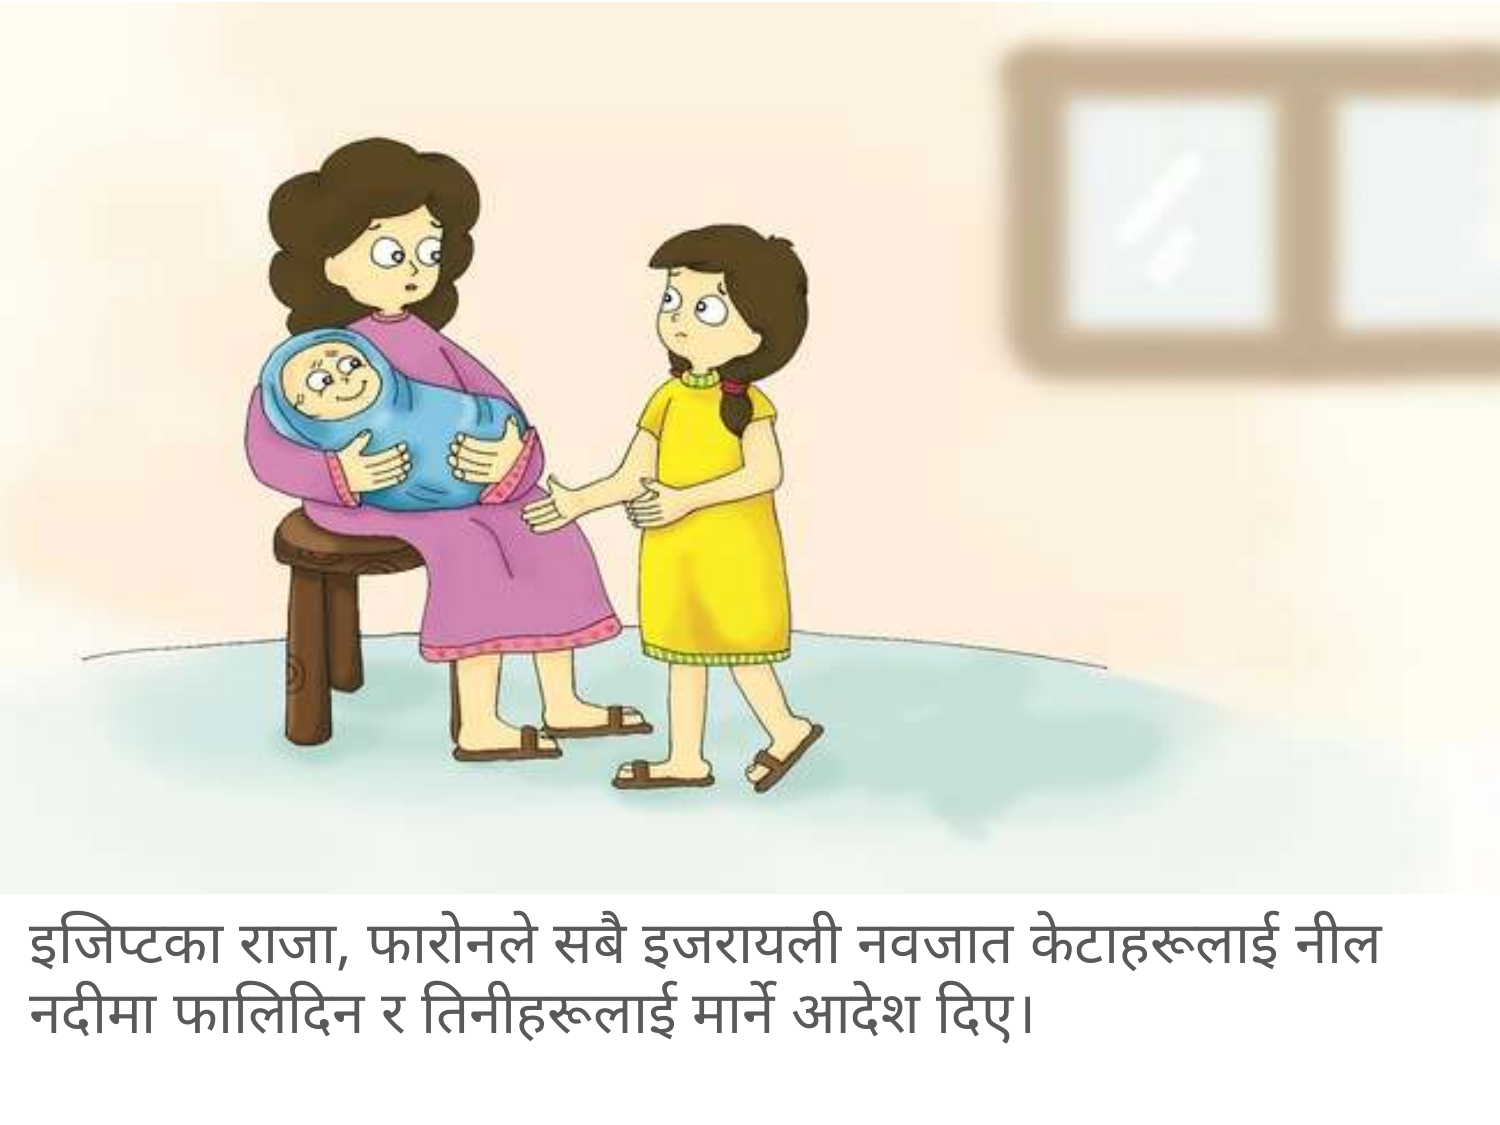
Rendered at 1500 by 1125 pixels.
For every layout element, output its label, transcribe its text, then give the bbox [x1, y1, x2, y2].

picture [0, 1, 1500, 894]
text_box इजिप्टका राजा, फारोनले सबै इजरायली नवजात केटाहरूलाई नील नदीमा फालिदिन र तिनीहरूलाई मार्ने आदेश दिए। [14, 901, 1486, 1053]
